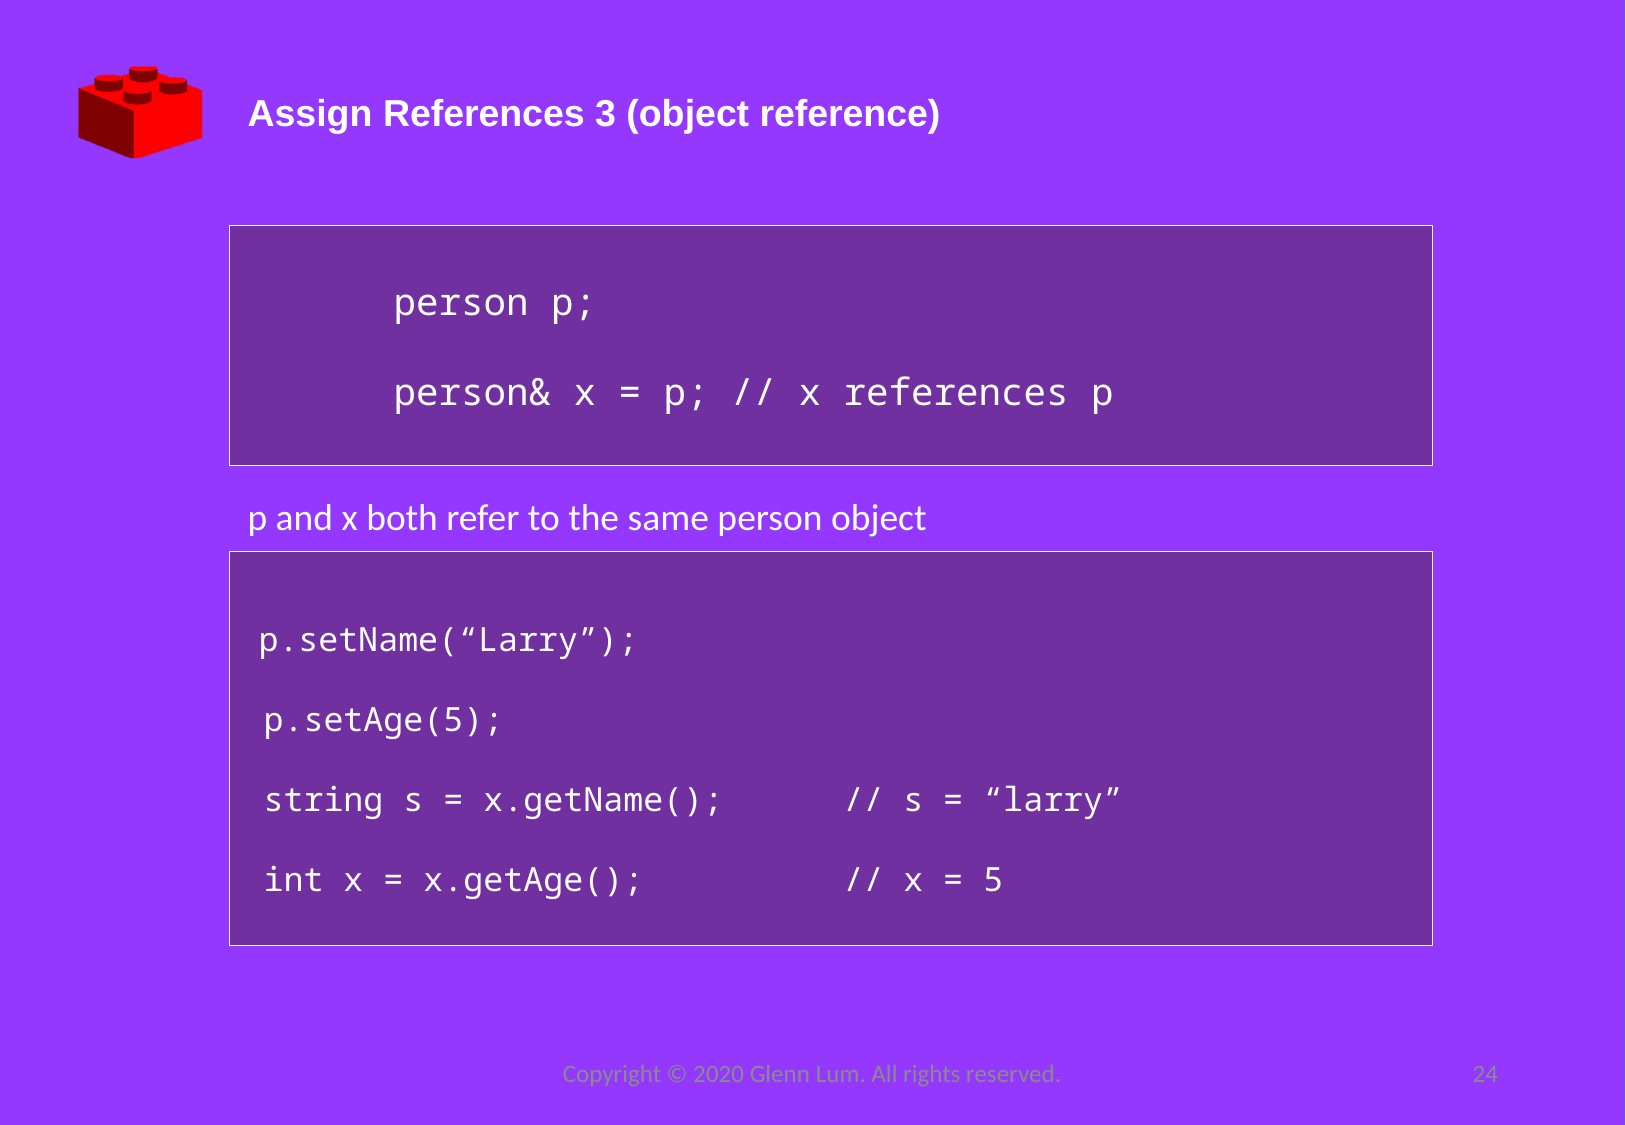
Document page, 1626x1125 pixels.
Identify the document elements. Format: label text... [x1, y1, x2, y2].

picture [51, 58, 229, 166]
footer Copyright © 2020 Glenn Lum. All rights reserved. [538, 1042, 1087, 1103]
text_box p.setName(“Larry”); p.setAge(5); string s = x.getName(); // s = “larry” int x = x.getAge(); // x = 5 [228, 550, 1433, 945]
slide_number 24 [1147, 1042, 1514, 1103]
text_box person p; person& x = p; // x references p [228, 225, 1433, 466]
text_box Assign References 3 (object reference) [232, 81, 956, 142]
text_box p and x both refer to the same person object [232, 486, 943, 546]
